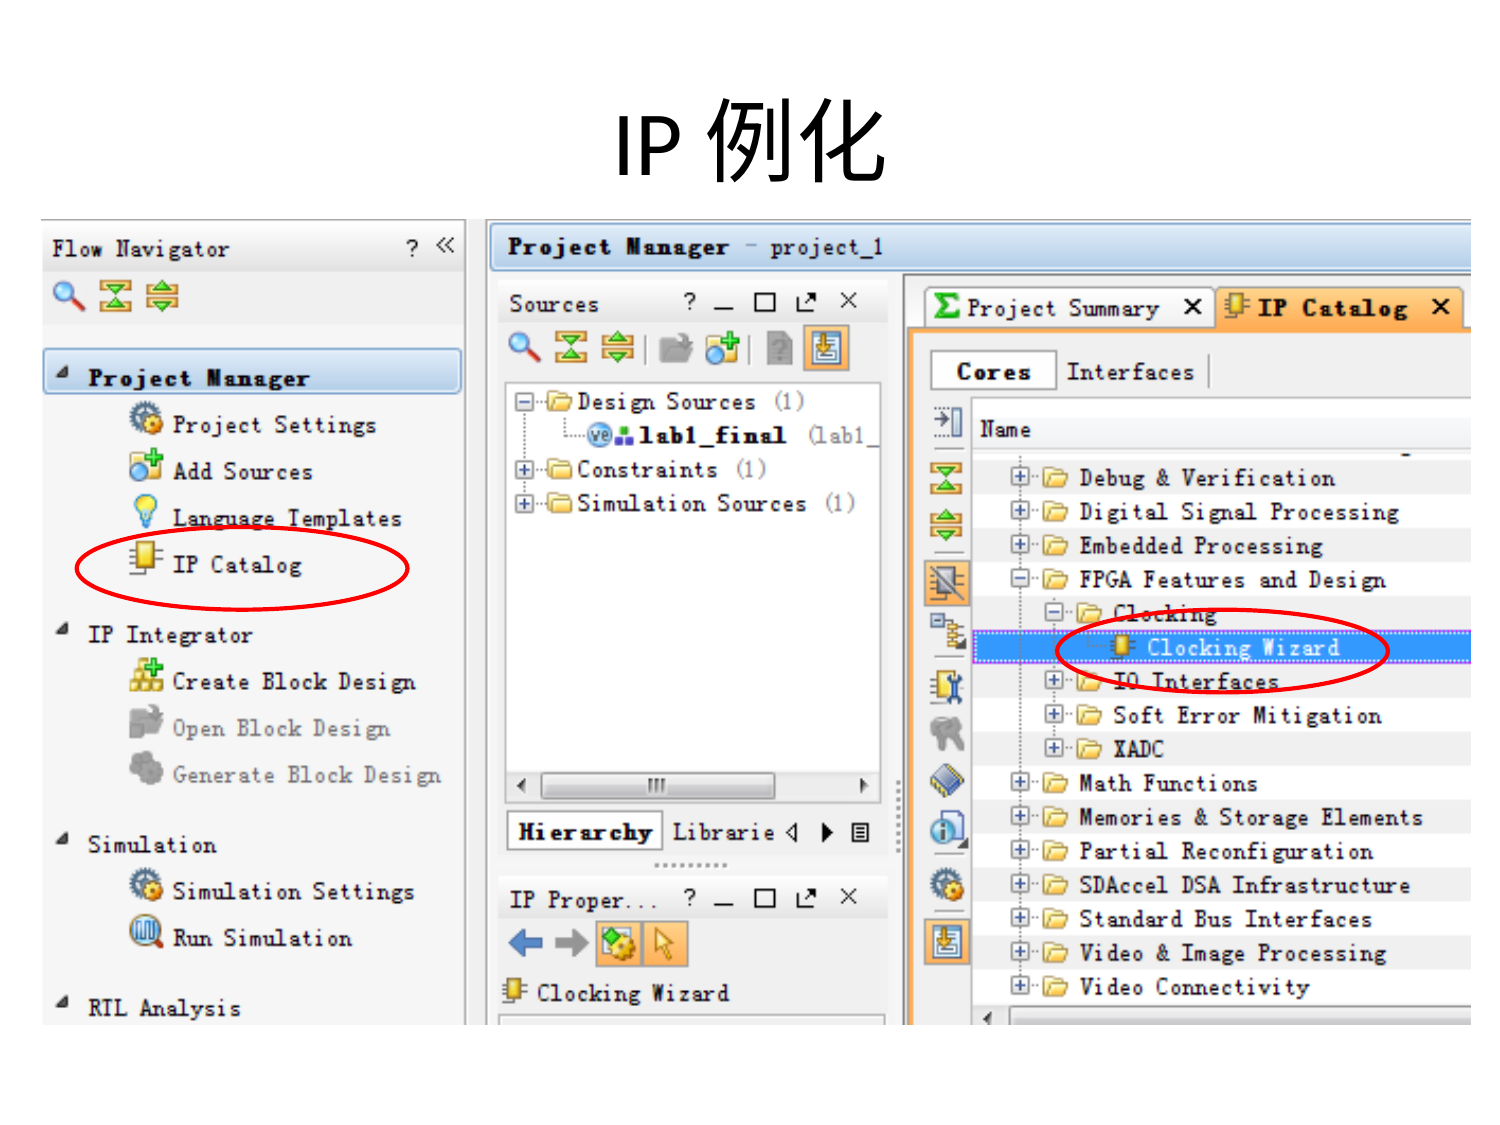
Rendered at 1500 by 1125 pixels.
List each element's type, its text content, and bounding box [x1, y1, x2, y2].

title IP例化 [75, 45, 1425, 218]
picture [41, 219, 1471, 1025]
